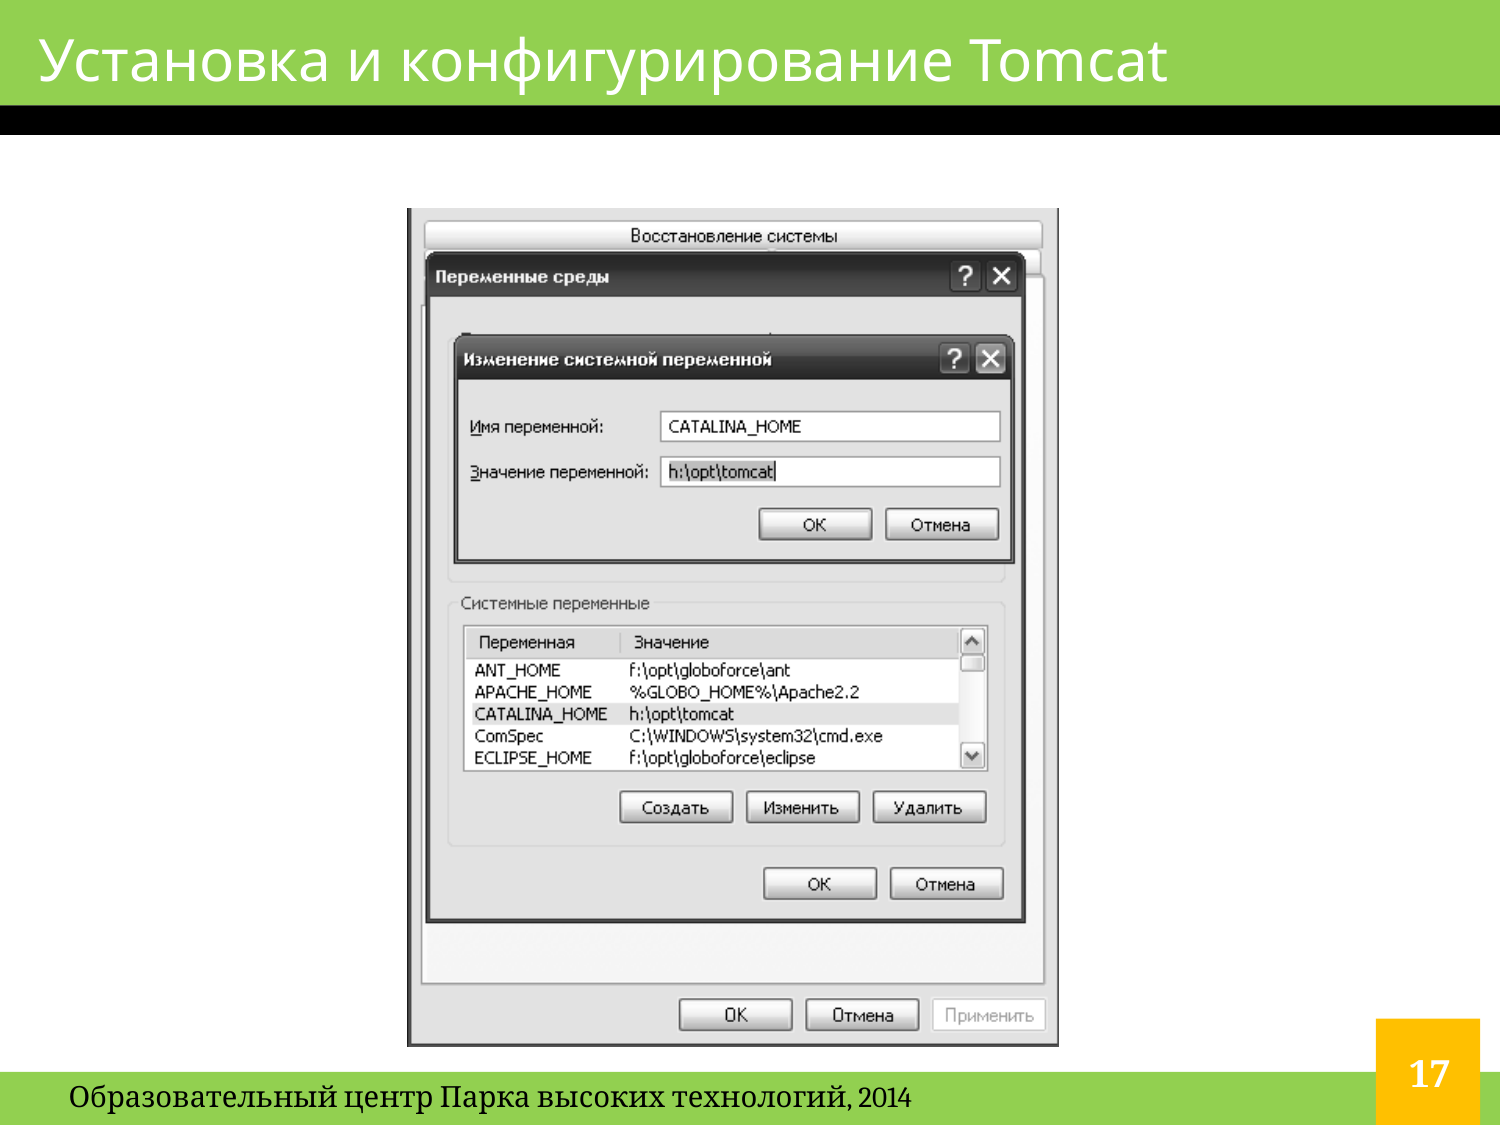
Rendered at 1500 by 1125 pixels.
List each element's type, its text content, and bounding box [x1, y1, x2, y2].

picture [407, 207, 1060, 1048]
slide_number 17 [1382, 1042, 1477, 1103]
title Установка и конфигурирование Tomcat [23, 11, 1374, 104]
